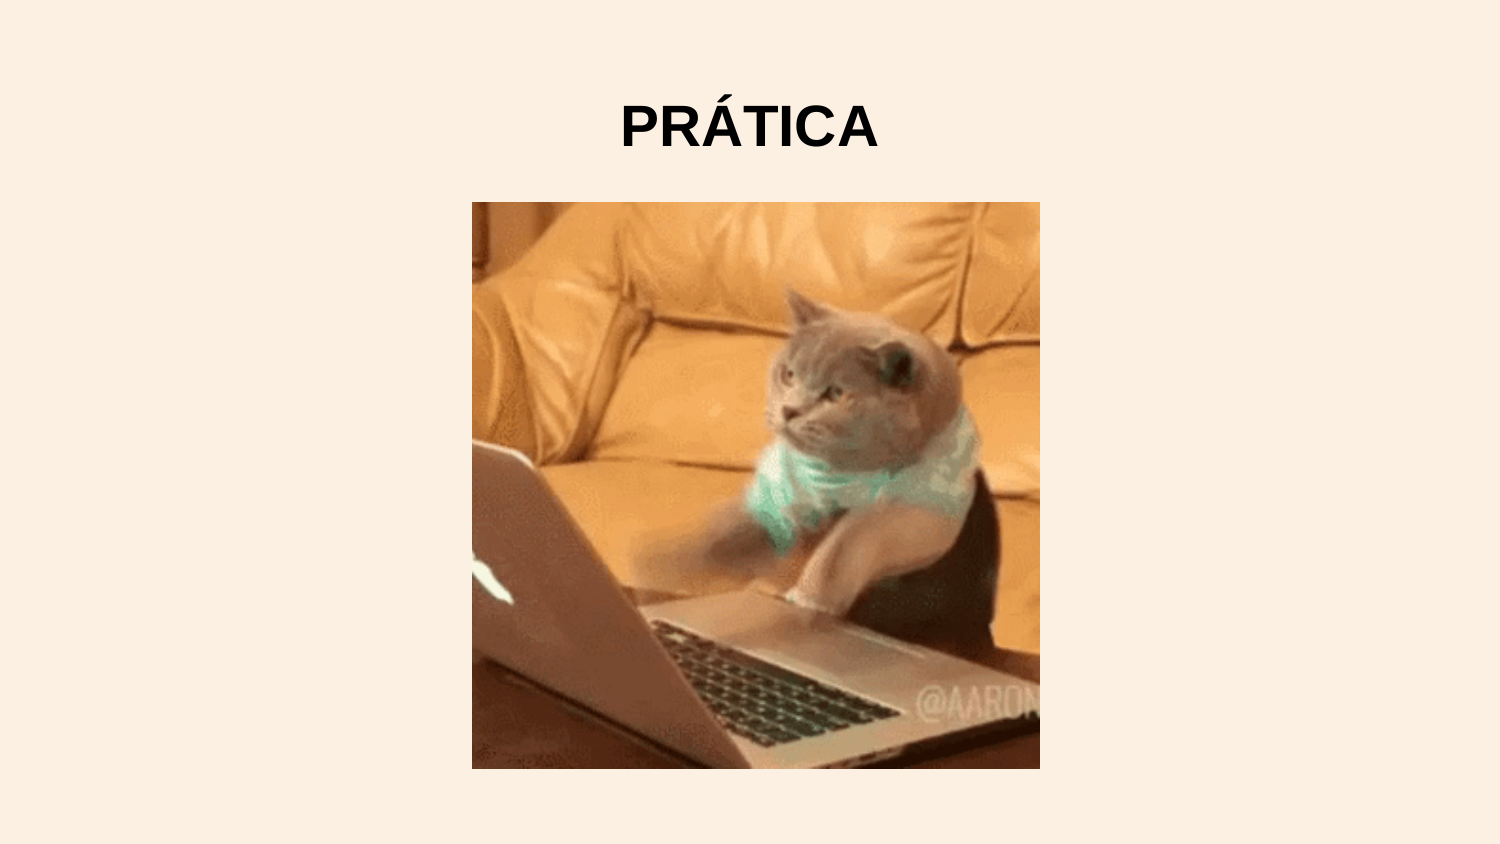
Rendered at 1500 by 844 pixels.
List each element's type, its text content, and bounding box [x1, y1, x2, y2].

title PRÁTICA [51, 72, 1449, 167]
picture [472, 202, 1040, 770]
